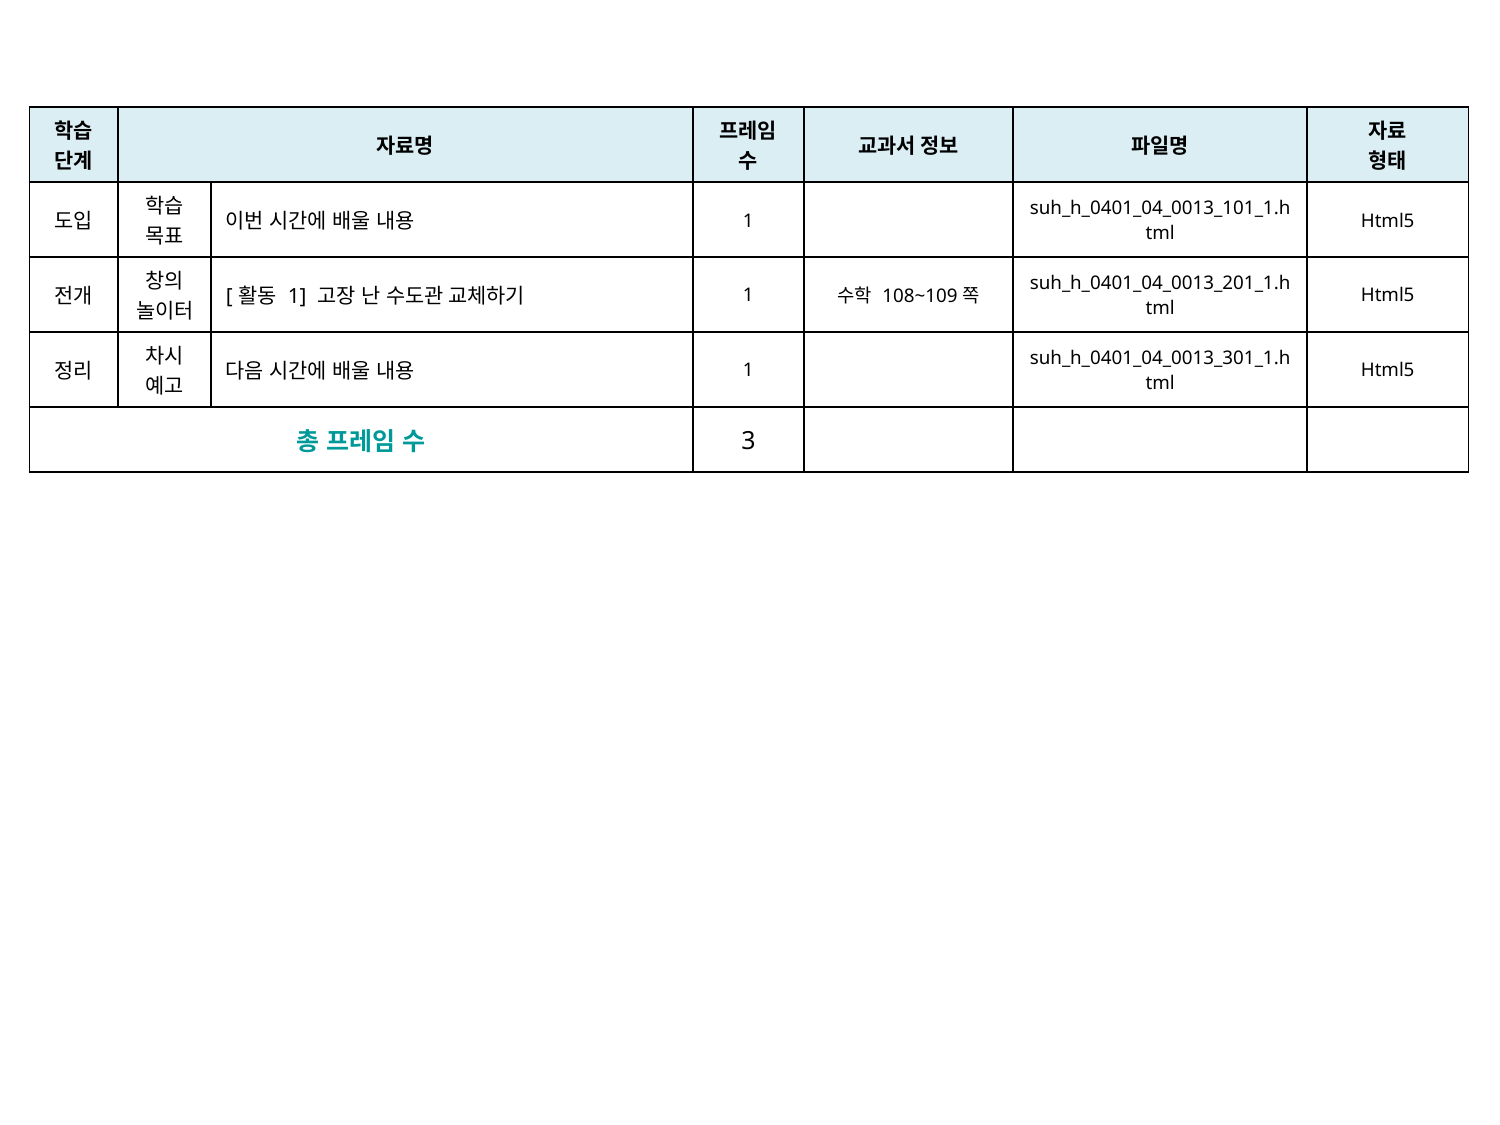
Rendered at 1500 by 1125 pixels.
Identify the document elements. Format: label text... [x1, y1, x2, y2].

table_cell suh_h_0401_04_0013_301_1.html [1014, 333, 1306, 406]
table_cell [1308, 408, 1468, 471]
table_cell 1 [694, 333, 803, 406]
table_cell 총 프레임 수 [30, 408, 692, 471]
table_cell 다음 시간에 배울 내용 [212, 333, 692, 406]
table_header 자료명 [119, 108, 692, 181]
table_cell [805, 333, 1012, 406]
table_header 자료 형태 [1308, 108, 1468, 181]
table_cell Html5 [1308, 183, 1468, 256]
table_cell 차시 예고 [119, 333, 210, 406]
table_cell 1 [694, 183, 803, 256]
table_cell [1014, 408, 1306, 471]
table_cell suh_h_0401_04_0013_201_1.html [1014, 258, 1306, 331]
table_cell 이번 시간에 배울 내용 [212, 183, 692, 256]
table_cell [활동 1] 고장 난 수도관 교체하기 [212, 258, 692, 331]
table_header 프레임 수 [694, 108, 803, 181]
table_header 파일명 [1014, 108, 1306, 181]
table_cell suh_h_0401_04_0013_101_1.html [1014, 183, 1306, 256]
table_header 학습 단계 [30, 108, 117, 181]
table_cell 전개 [30, 258, 117, 331]
table_cell Html5 [1308, 258, 1468, 331]
table_header 교과서 정보 [805, 108, 1012, 181]
table_cell Html5 [1308, 333, 1468, 406]
table_cell 3 [694, 408, 803, 471]
table_cell 수학 108~109쪽 [805, 258, 1012, 331]
table_cell 학습 목표 [119, 183, 210, 256]
table_cell 정리 [30, 333, 117, 406]
table_cell 1 [694, 258, 803, 331]
table_cell 창의 놀이터 [119, 258, 210, 331]
table_cell 도입 [30, 183, 117, 256]
table_cell [805, 408, 1012, 471]
table_cell [805, 183, 1012, 256]
